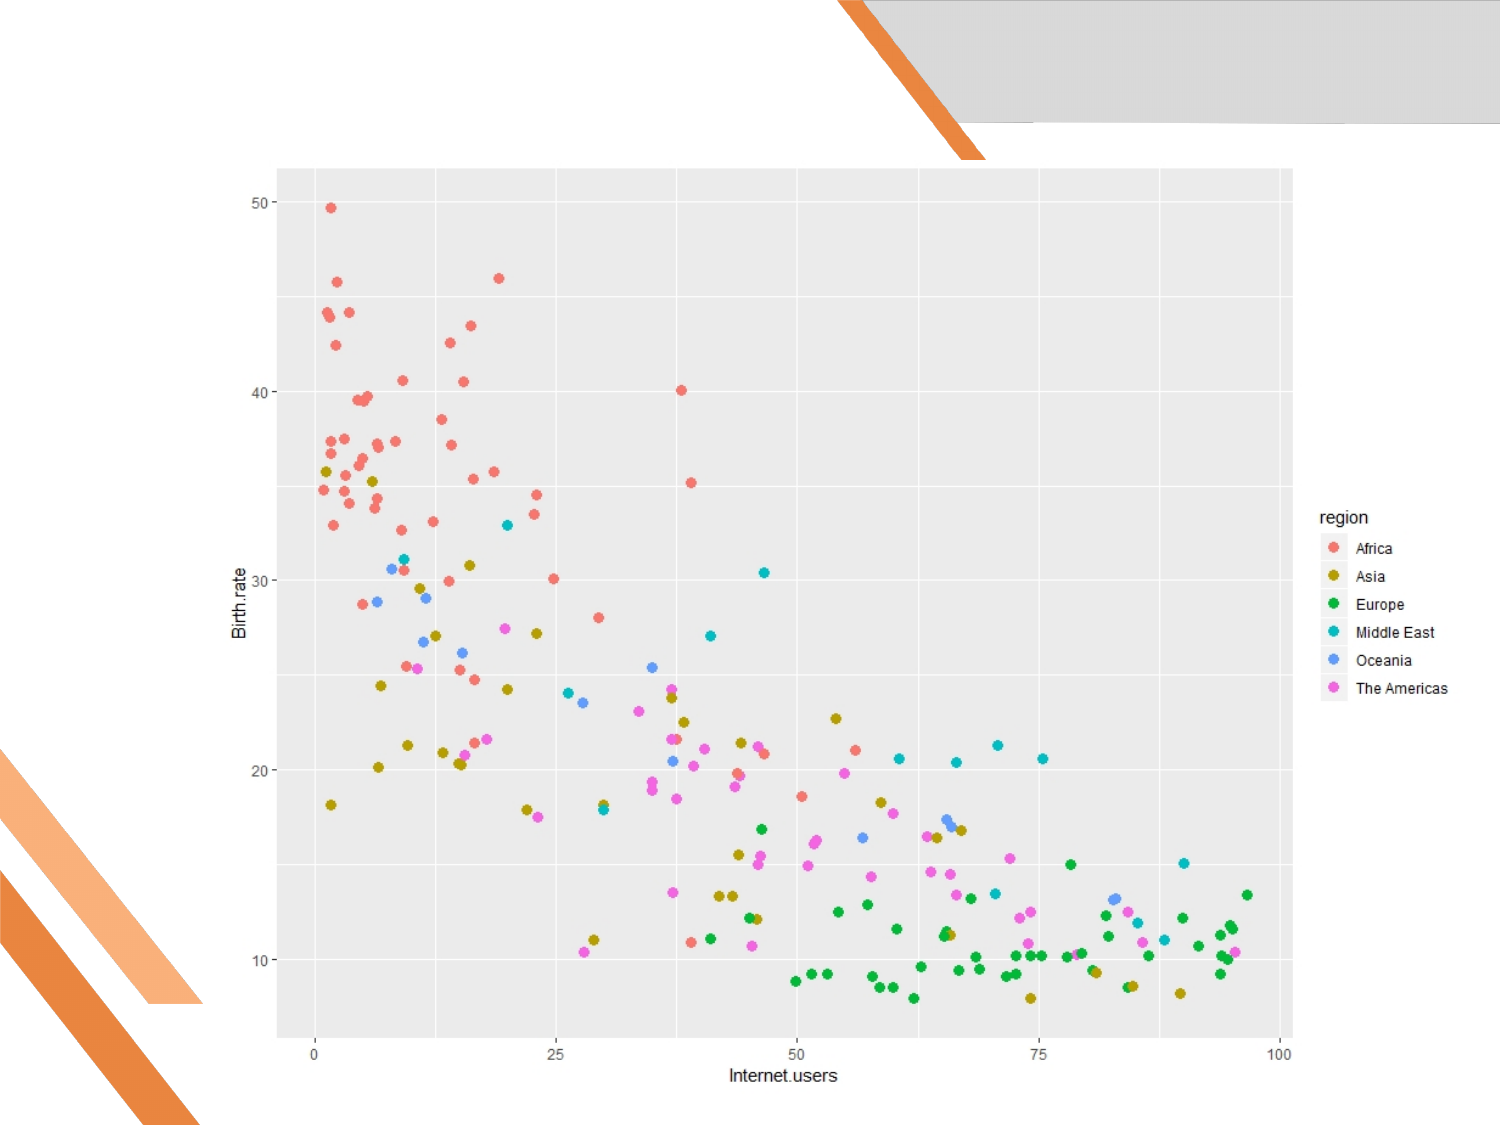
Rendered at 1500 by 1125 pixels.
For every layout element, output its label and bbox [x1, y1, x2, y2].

picture [0, 745, 203, 1125]
picture [837, 0, 1500, 159]
list [221, 159, 1467, 1095]
